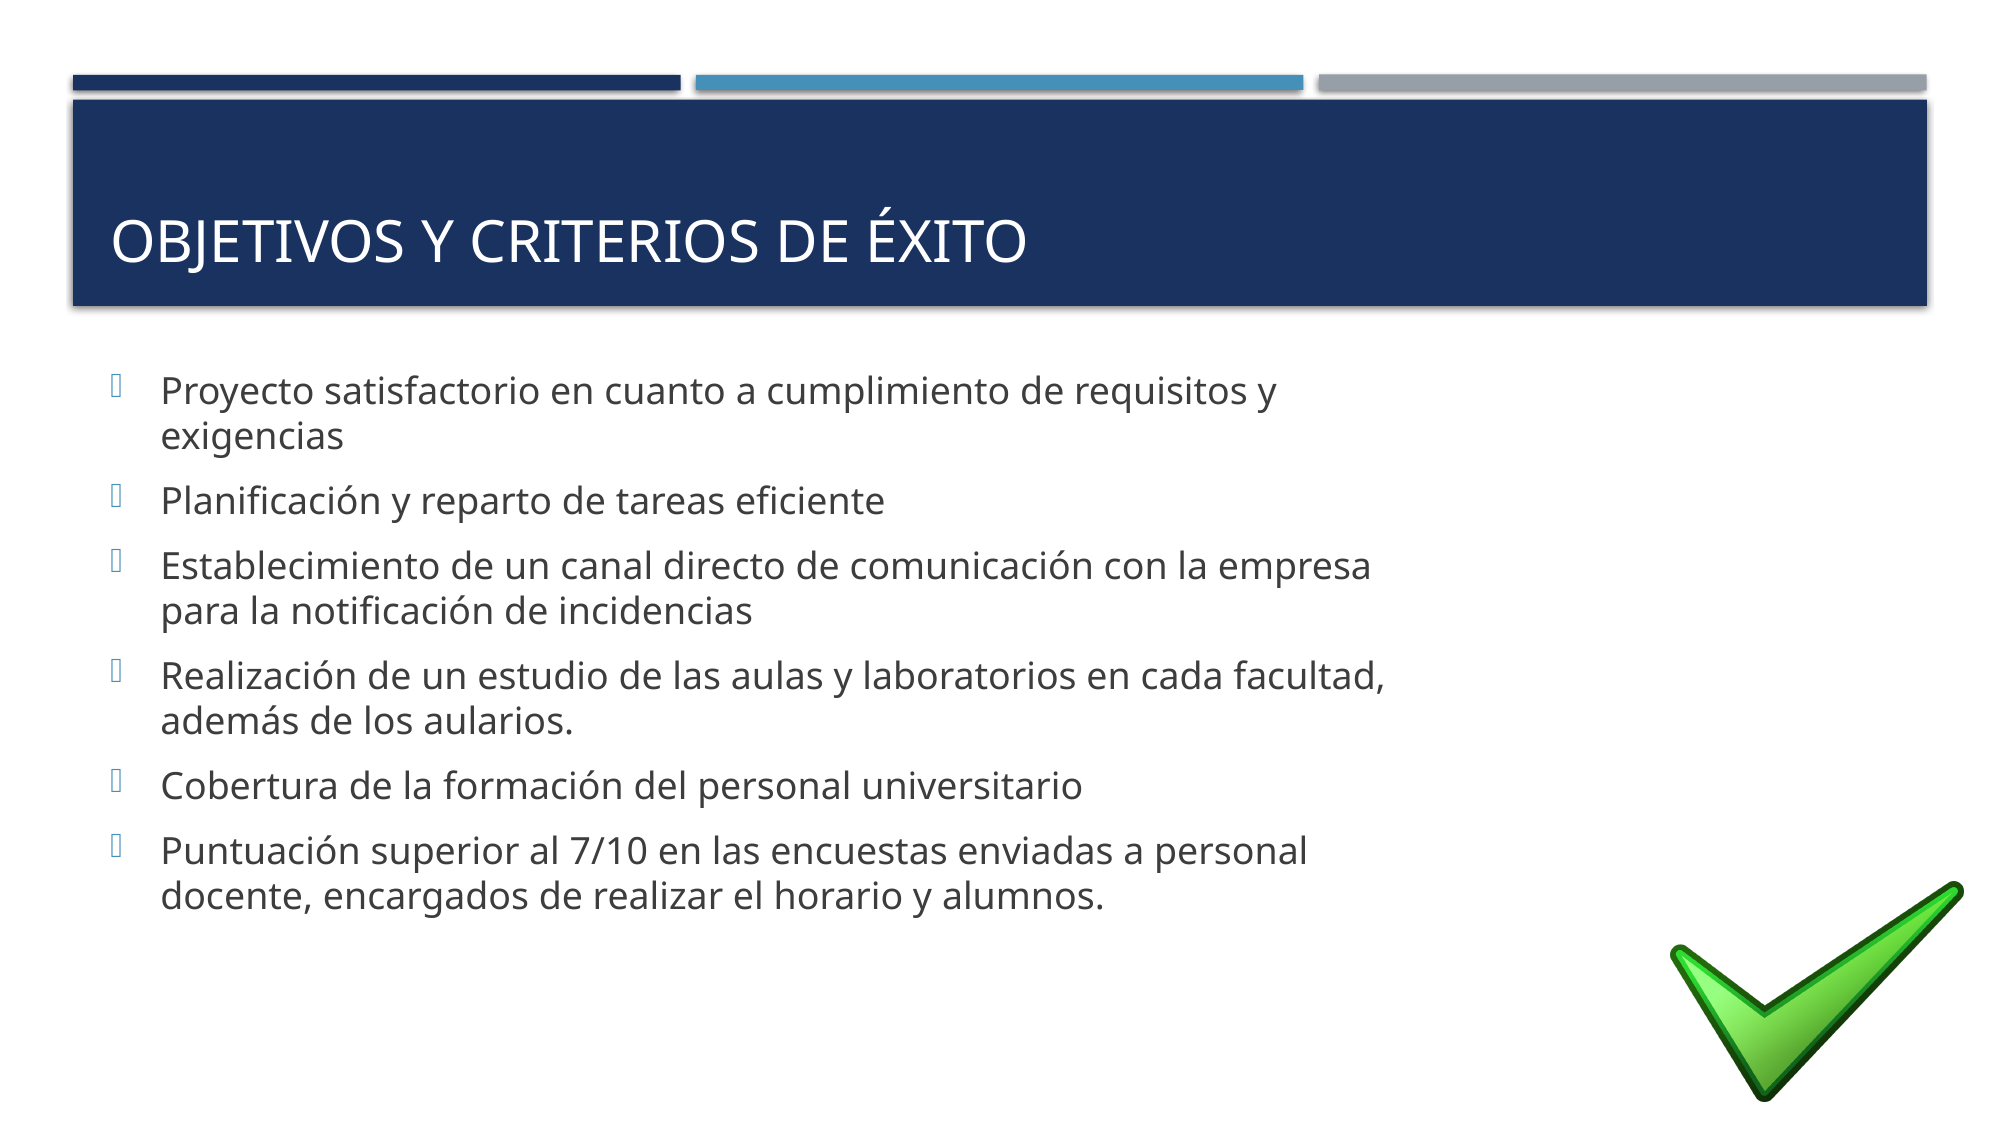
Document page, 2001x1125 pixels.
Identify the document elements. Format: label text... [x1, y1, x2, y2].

picture [1669, 881, 1965, 1103]
title Objetivos y criterios de éxito [95, 119, 1905, 282]
list Proyecto satisfactorio en cuanto a cumplimiento de requisitos y exigencias Planificación y reparto de tareas eficiente Establecimiento de un canal directo de comunicación con la empresa para la notificación de incidencias Realización de un estudio de las aulas y laboratorios en cada facultad, además de los aularios. Cobertura de la formación del personal universitario Puntuación superior al 7/10 en las encuestas enviadas a personal docente, encargados de realizar el horario y alumnos. [95, 365, 1429, 1049]
